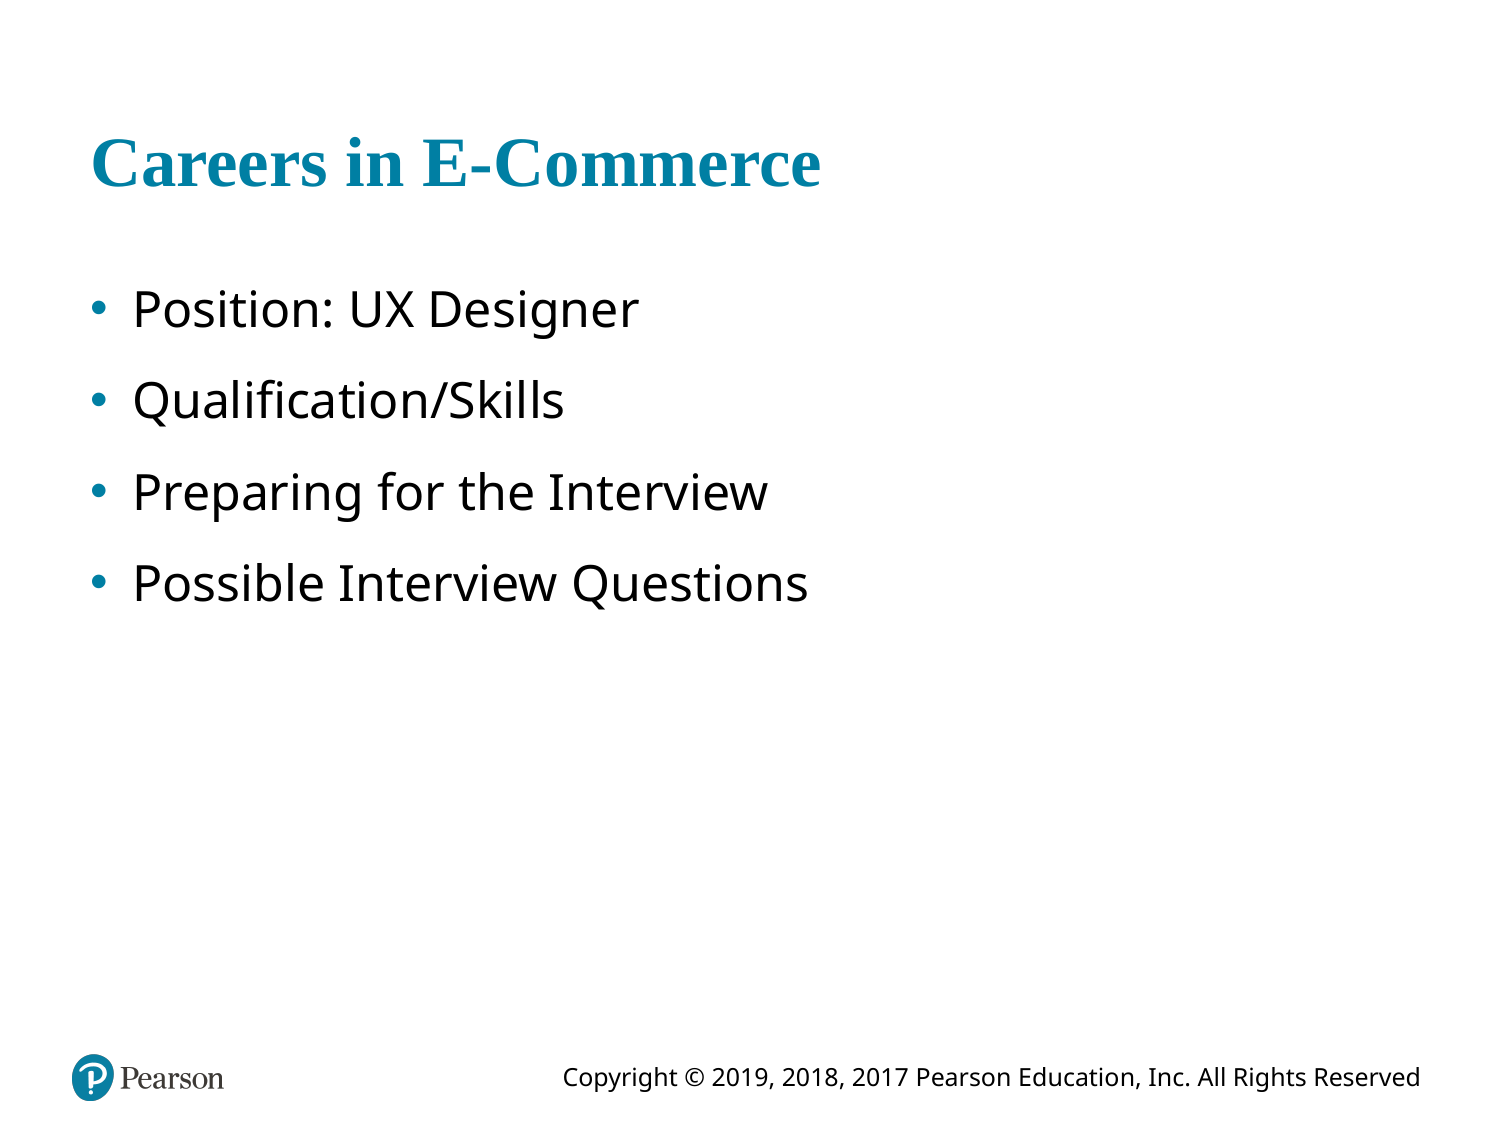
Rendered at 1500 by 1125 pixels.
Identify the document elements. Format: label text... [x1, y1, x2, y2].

title Careers in E-Commerce [75, 35, 1425, 216]
picture [72, 1054, 88, 1070]
picture [72, 1087, 83, 1101]
picture [80, 1063, 106, 1088]
picture [98, 1054, 224, 1101]
list Position: U X Designer Qualification/Skills Preparing for the Interview Possible Interview Questions [75, 262, 1425, 630]
